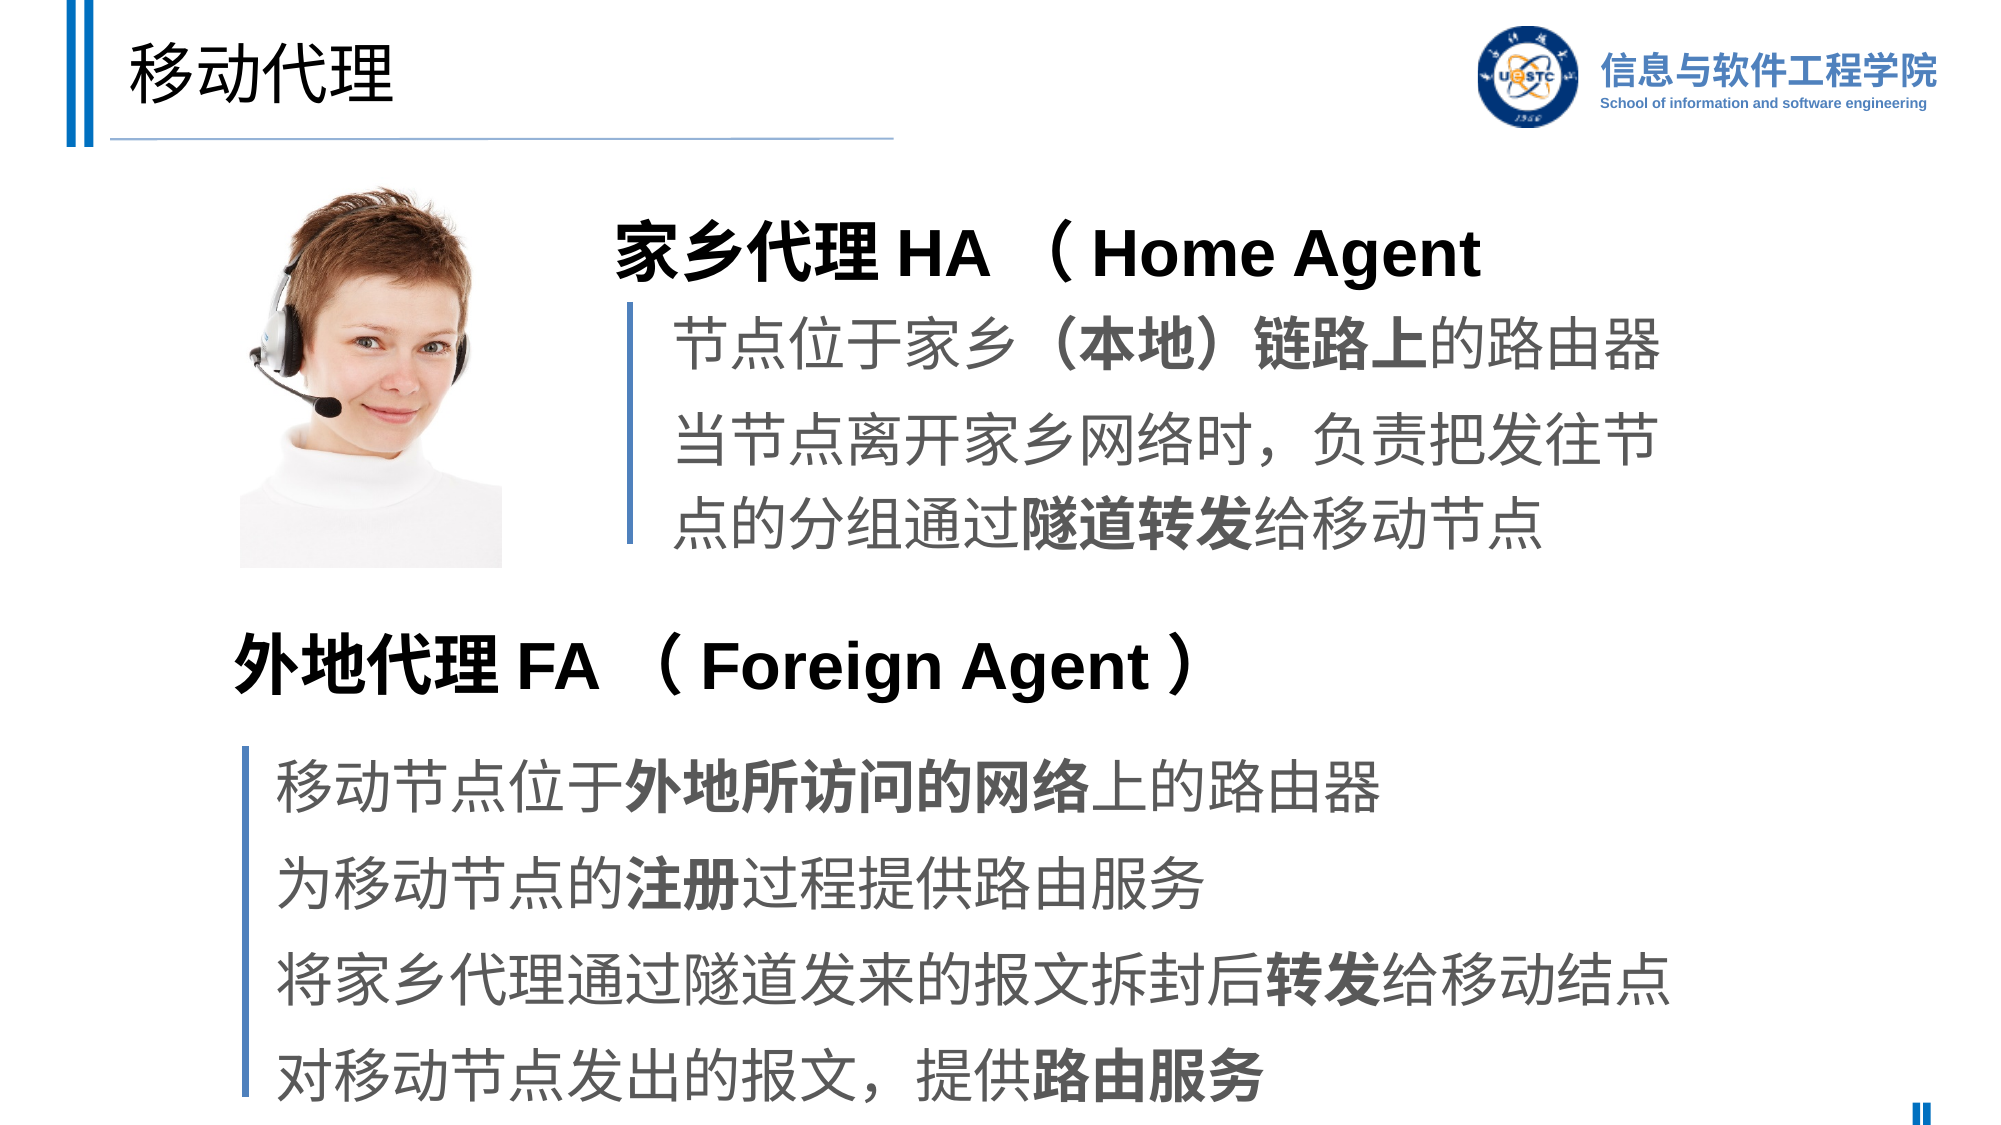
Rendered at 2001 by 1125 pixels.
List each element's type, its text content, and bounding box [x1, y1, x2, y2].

list 家乡代理HA（Home Agent [598, 178, 1766, 302]
title 移动代理 [113, 10, 1839, 143]
text_box 节点位于家乡（本地）链路上的路由器 当节点离开家乡网络时，负责把发往节点的分组通过隧道转发给移动节点 [656, 285, 1714, 565]
picture [240, 177, 502, 568]
text_box 外地代理FA（Foreign Agent） [218, 597, 1514, 729]
text_box 移动节点位于外地所访问的网络上的路由器 为移动节点的注册过程提供路由服务 将家乡代理通过隧道发来的报文拆封后转发给移动结点 对移动节点发出的报文，提供路由服务 [260, 728, 1714, 1113]
